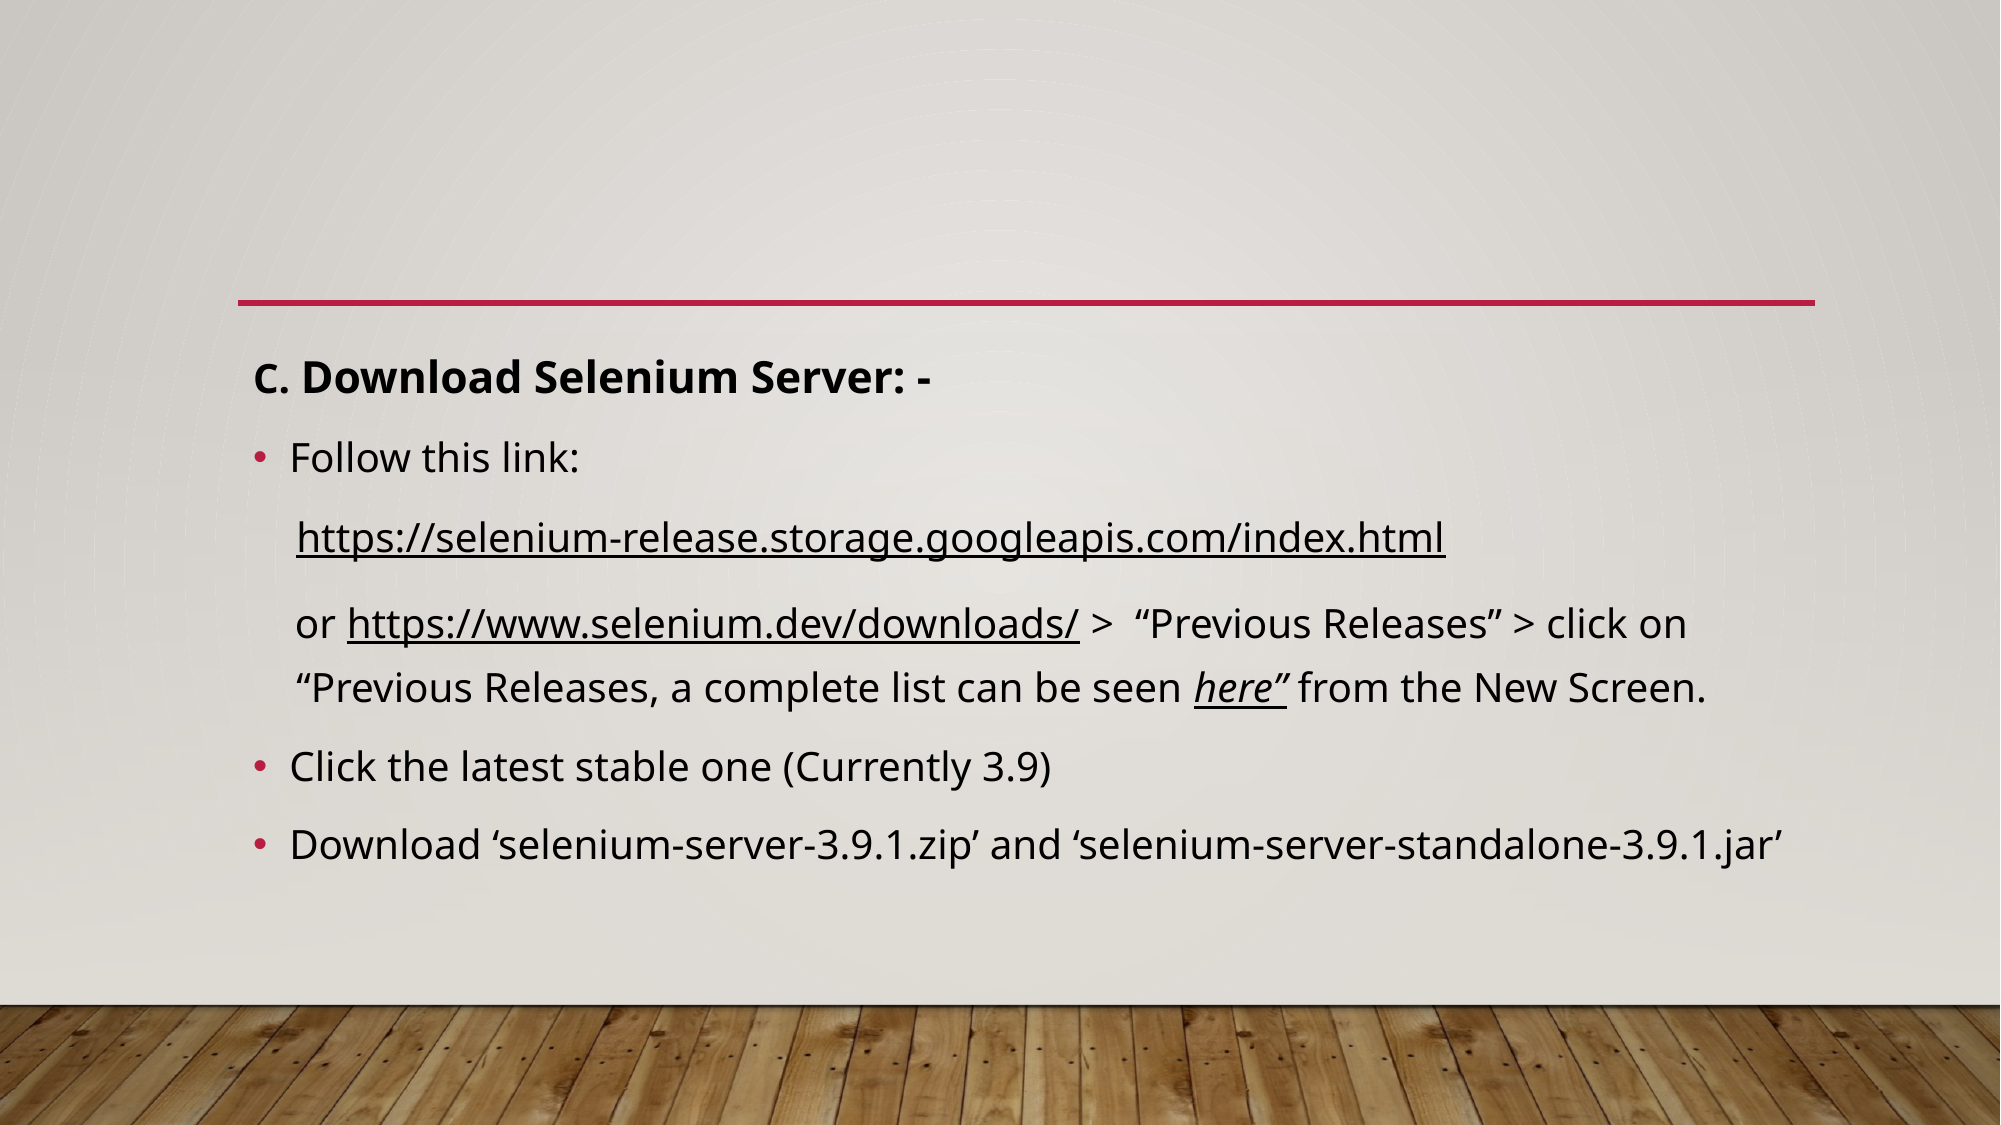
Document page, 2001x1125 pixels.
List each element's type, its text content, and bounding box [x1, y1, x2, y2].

list C. Download Selenium Server: - Follow this link: https://selenium-release.storage.googleapis.com/index.html or https://www.selenium.dev/downloads/ > “Previous Releases” > click on “Previous Releases, a complete list can be seen here” from the New Screen. Click the latest stable one (Currently 3.9) Download ‘selenium-server-3.9.1.zip’ and ‘selenium-server-standalone-3.9.1.jar’ [238, 330, 1814, 897]
picture [0, 1005, 2000, 1125]
